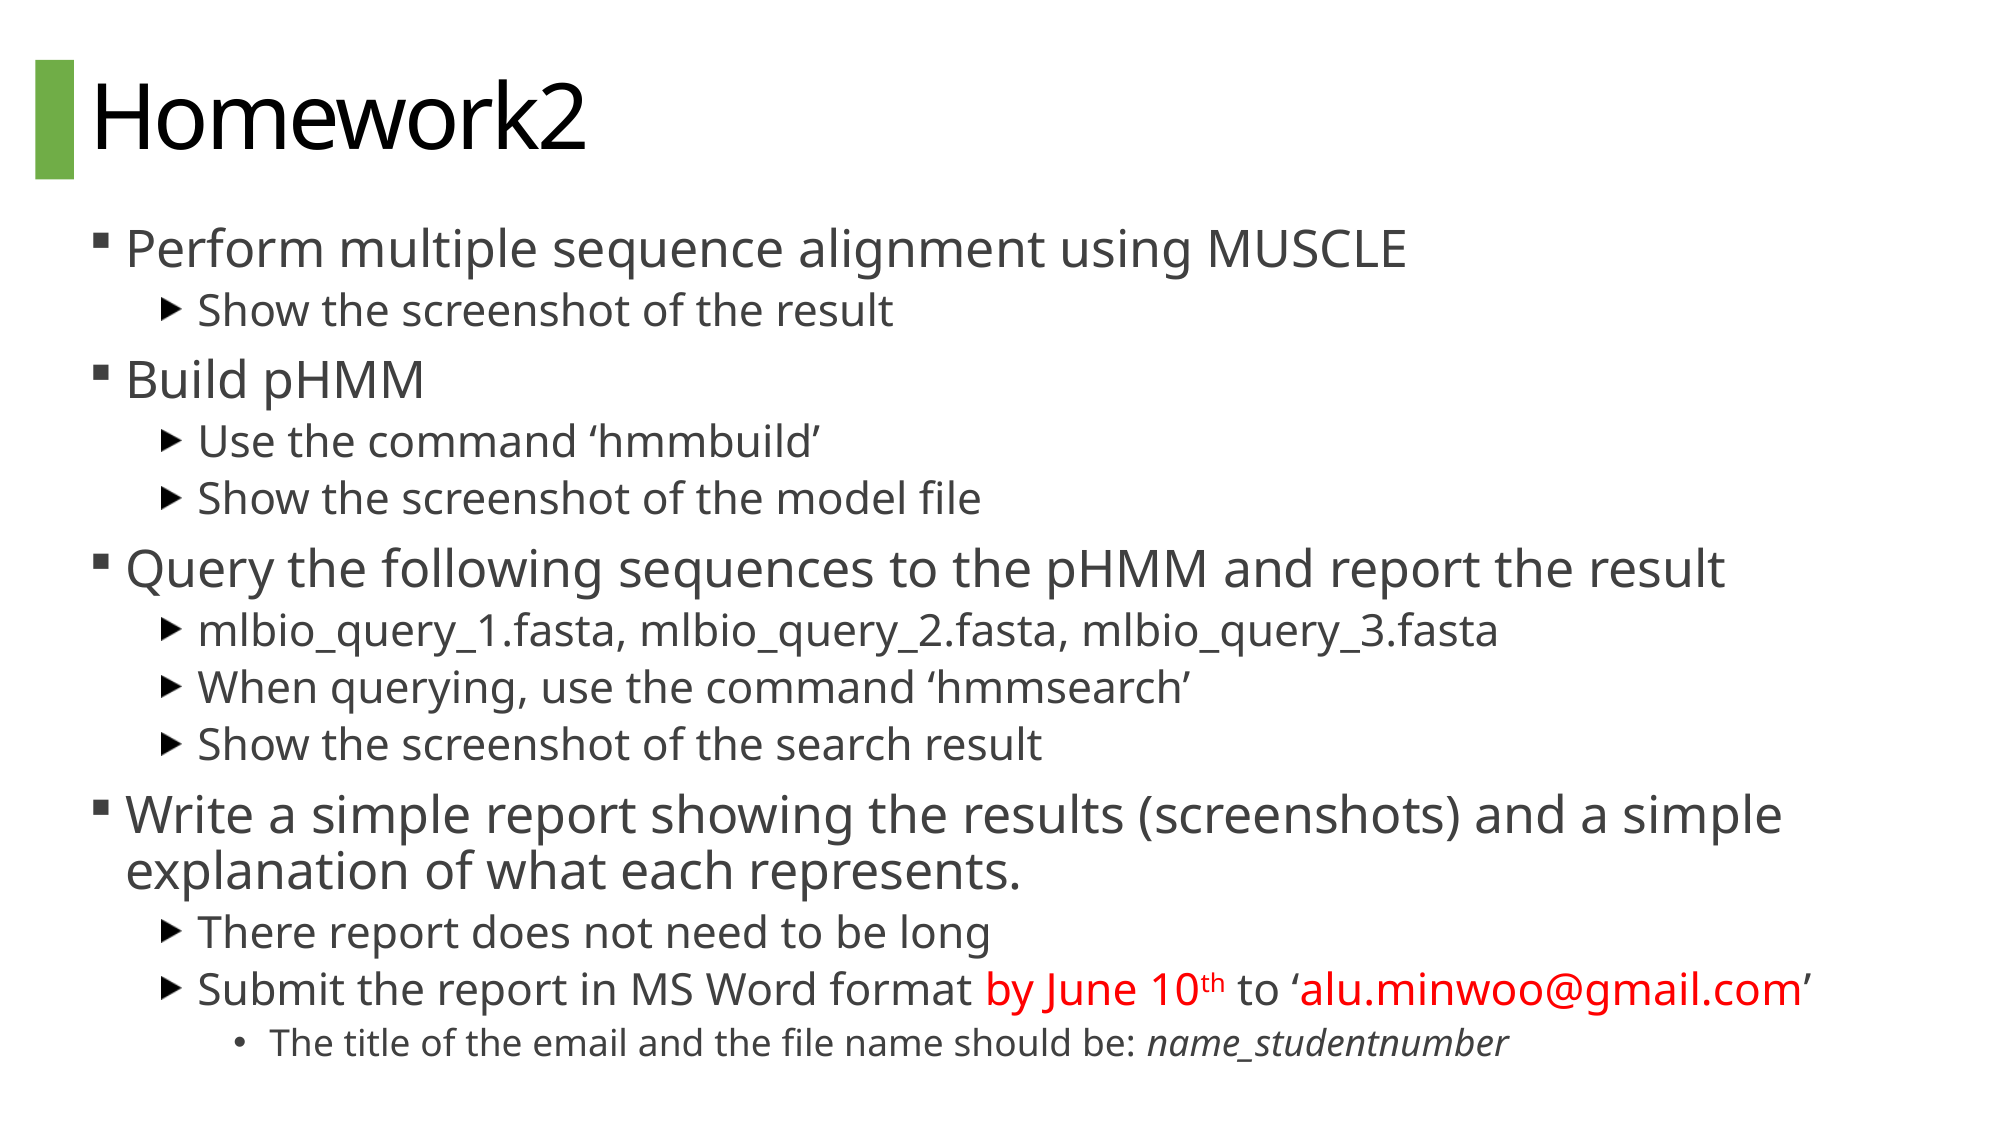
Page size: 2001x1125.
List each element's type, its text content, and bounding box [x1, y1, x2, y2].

picture [161, 976, 182, 1000]
picture [161, 617, 182, 641]
picture [161, 919, 182, 943]
picture [161, 732, 182, 756]
picture [161, 486, 182, 510]
list Perform multiple sequence alignment using MUSCLE Show the screenshot of the result Build pHMM Use the command ‘hmmbuild’ Show the screenshot of the model file Query the following sequences to the pHMM and report the result mlbio_query_1.fasta, mlbio_query_2.fasta, mlbio_query_3.fasta When querying, use the command ‘hmmsearch’ Show the screenshot of the search result Write a simple report showing the results (screenshots) and a simple explanation of what each represents. There report does not need to be long Submit the report in MS Word format by June 10th to ‘alu.minwoo@gmail.com’ The title of the email and the file name should be: name_studentnumber [74, 215, 1934, 1078]
picture [161, 297, 182, 321]
title Homework2 [74, 59, 1934, 180]
picture [161, 429, 182, 452]
picture [161, 675, 182, 698]
